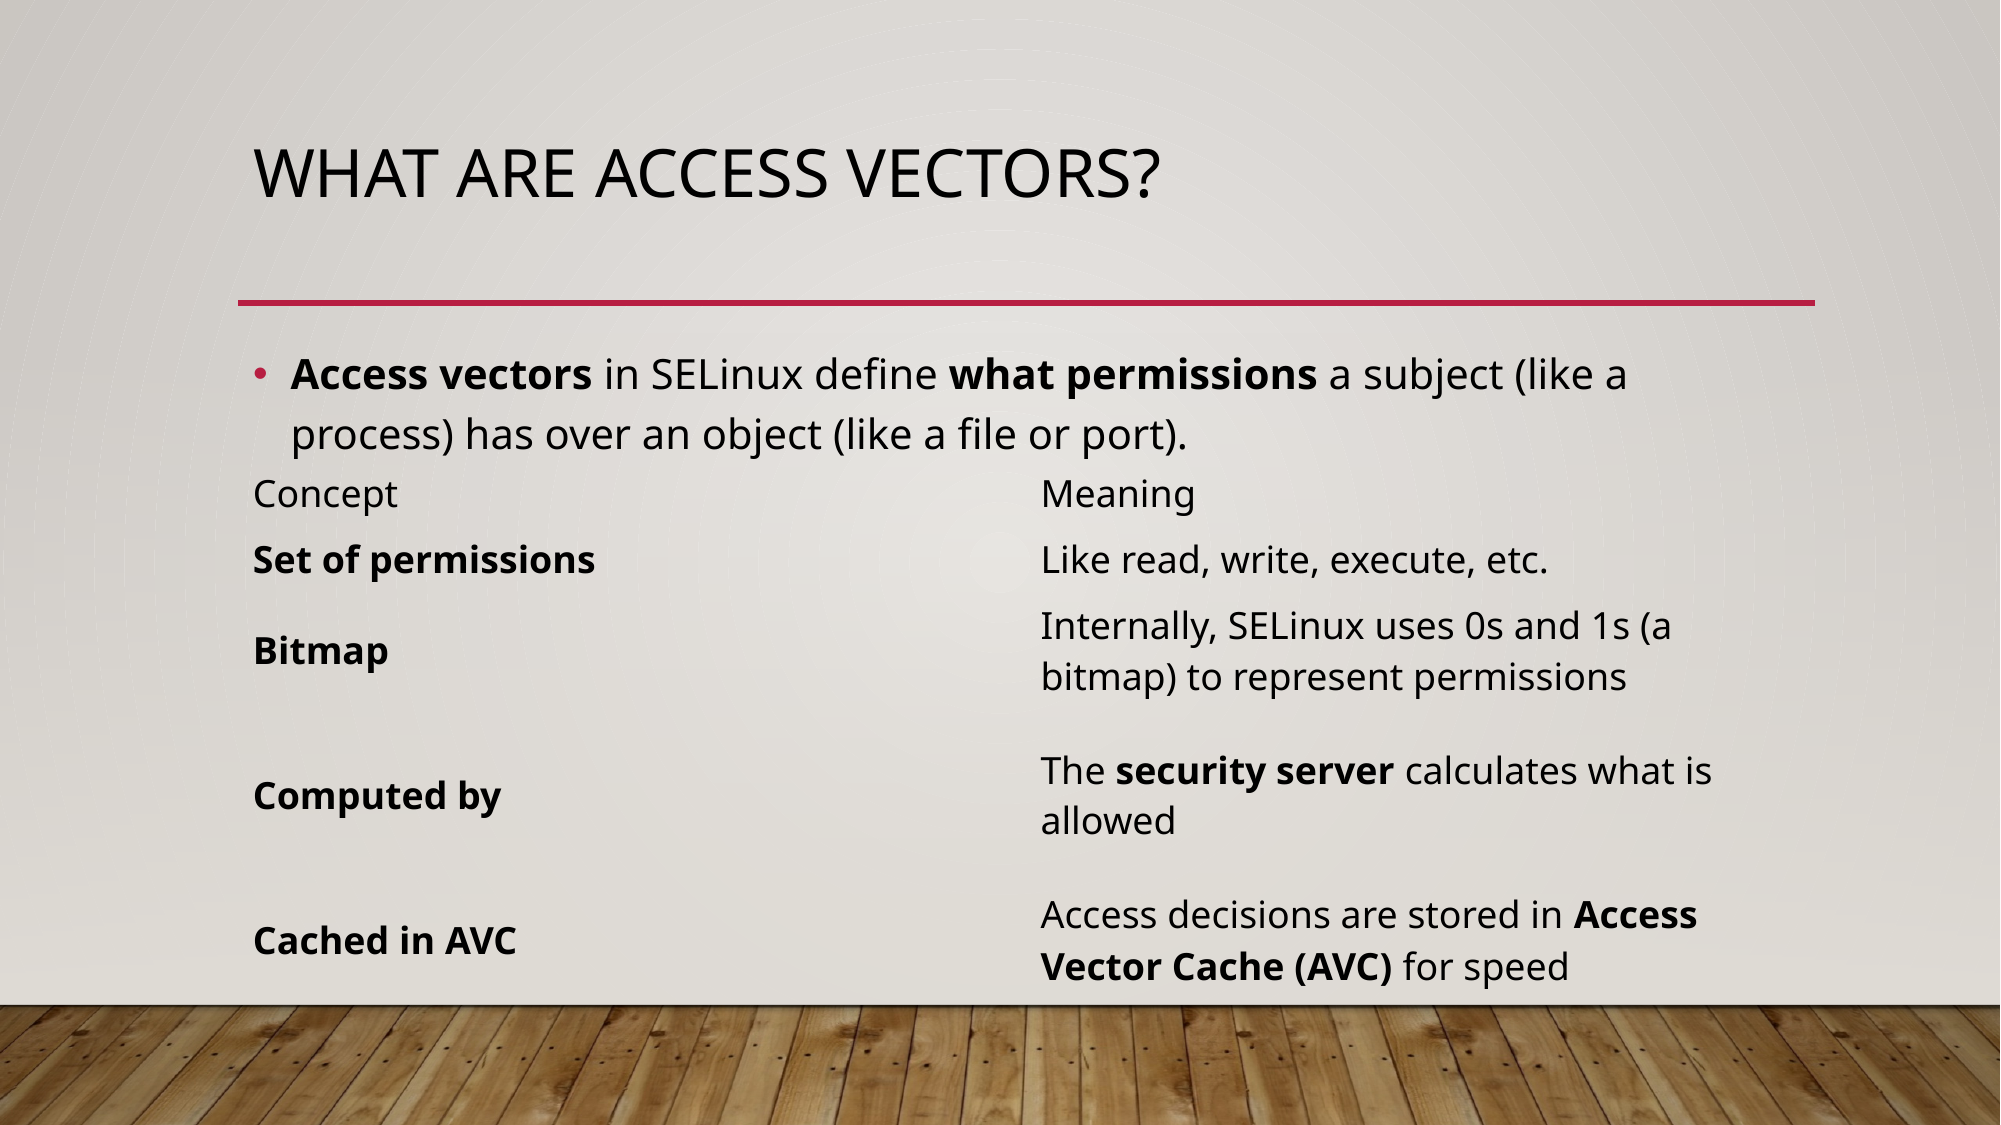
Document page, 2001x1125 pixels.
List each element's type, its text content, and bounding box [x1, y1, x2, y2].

list Access vectors in SELinux define what permissions a subject (like a process) has over an object (like a file or port). [238, 330, 1814, 897]
table_cell Computed by [238, 709, 1026, 881]
table_header Concept [238, 460, 1026, 526]
table_cell Cached in AVC [238, 881, 1026, 999]
table_cell Like read, write, execute, etc. [1026, 526, 1813, 592]
table_cell Access decisions are stored in Access Vector Cache (AVC) for speed [1026, 881, 1813, 999]
table_cell The security server calculates what is allowed [1026, 709, 1813, 881]
table_cell Bitmap [238, 592, 1026, 709]
picture [0, 1005, 2000, 1125]
title What Are Access Vectors? [238, 131, 1814, 305]
table_header Meaning [1026, 460, 1813, 526]
table_cell Set of permissions [238, 526, 1026, 592]
table_cell Internally, SELinux uses 0s and 1s (a bitmap) to represent permissions [1026, 592, 1813, 709]
